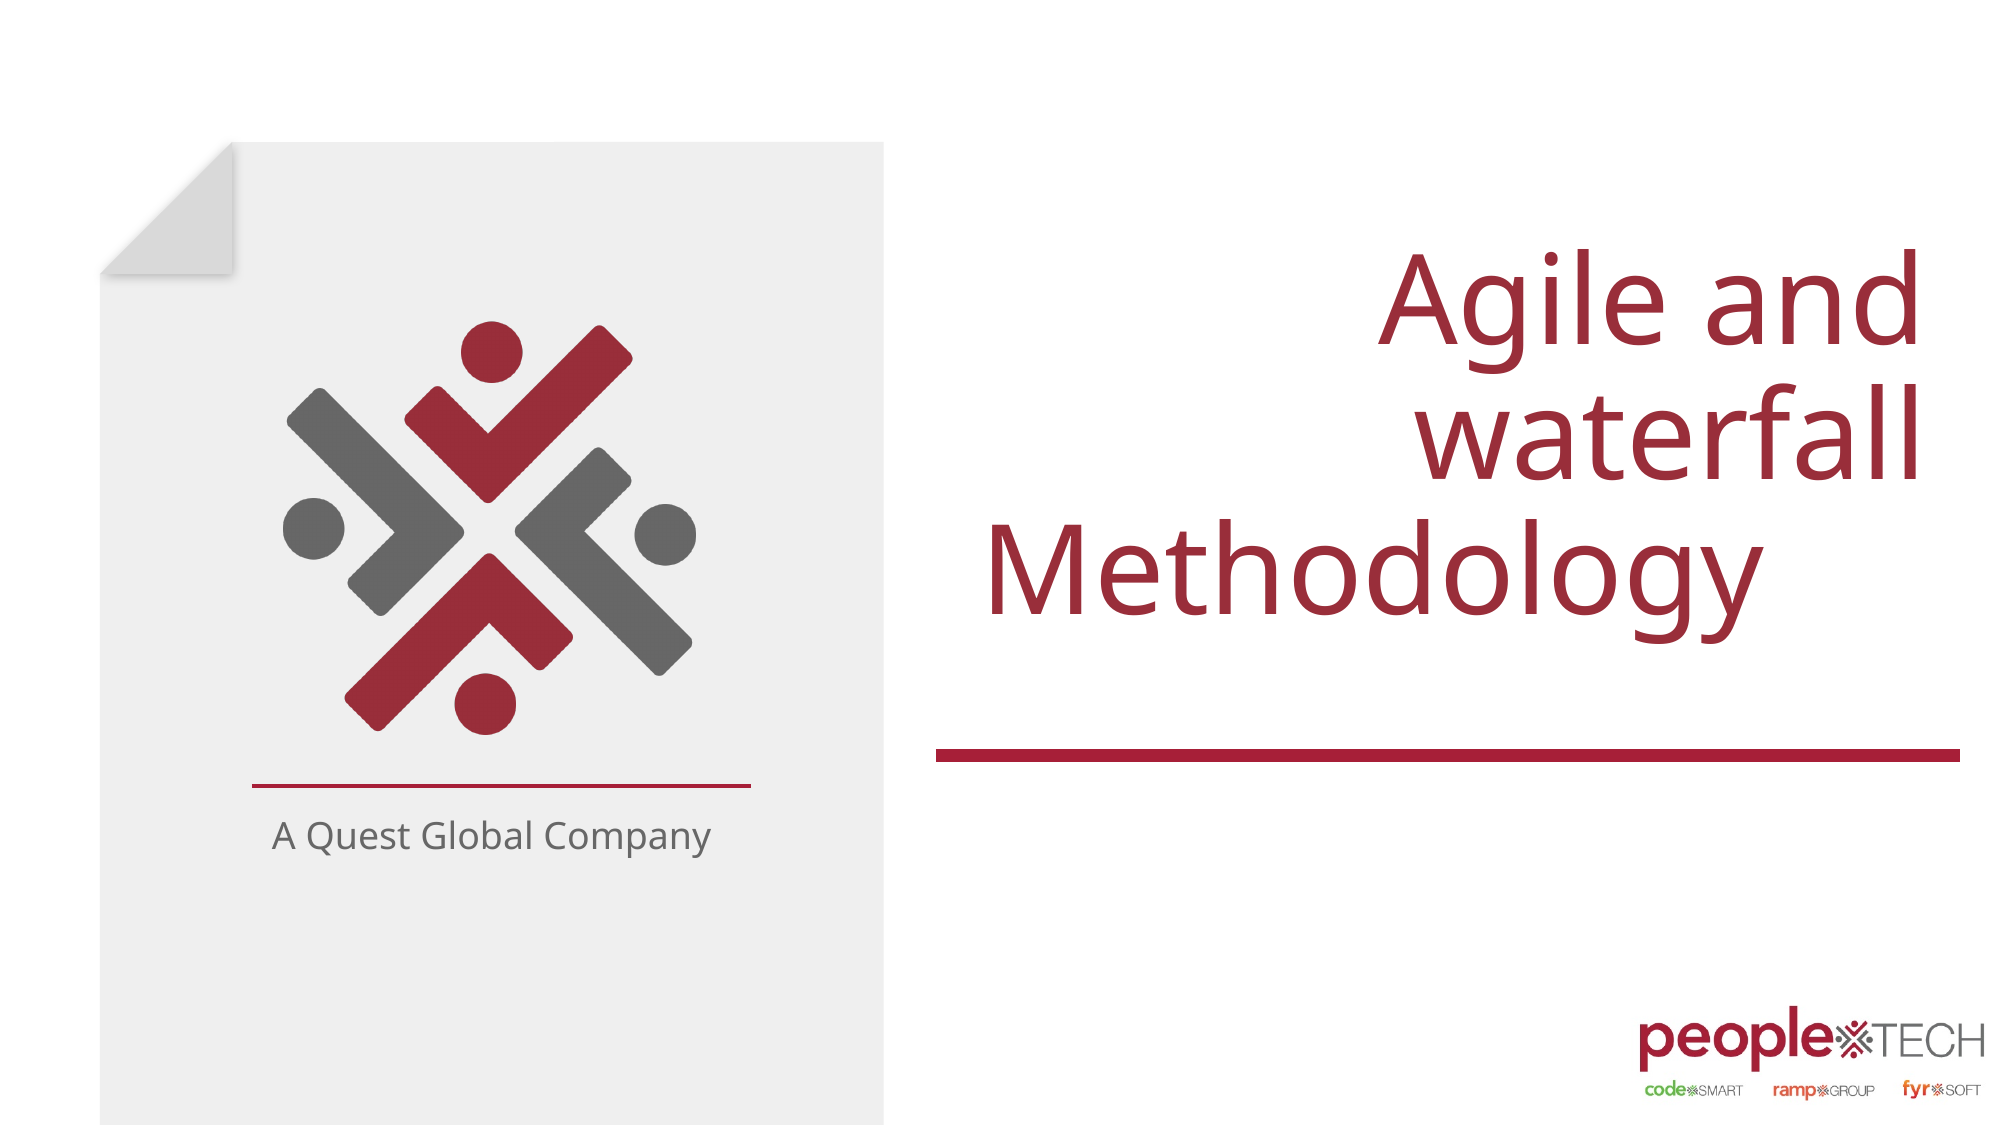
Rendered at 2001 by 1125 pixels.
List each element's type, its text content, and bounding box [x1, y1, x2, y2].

picture [1620, 983, 2000, 1123]
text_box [99, 141, 884, 1125]
text_box Agile and waterfall Methodology [953, 273, 1943, 740]
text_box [213, 300, 770, 866]
